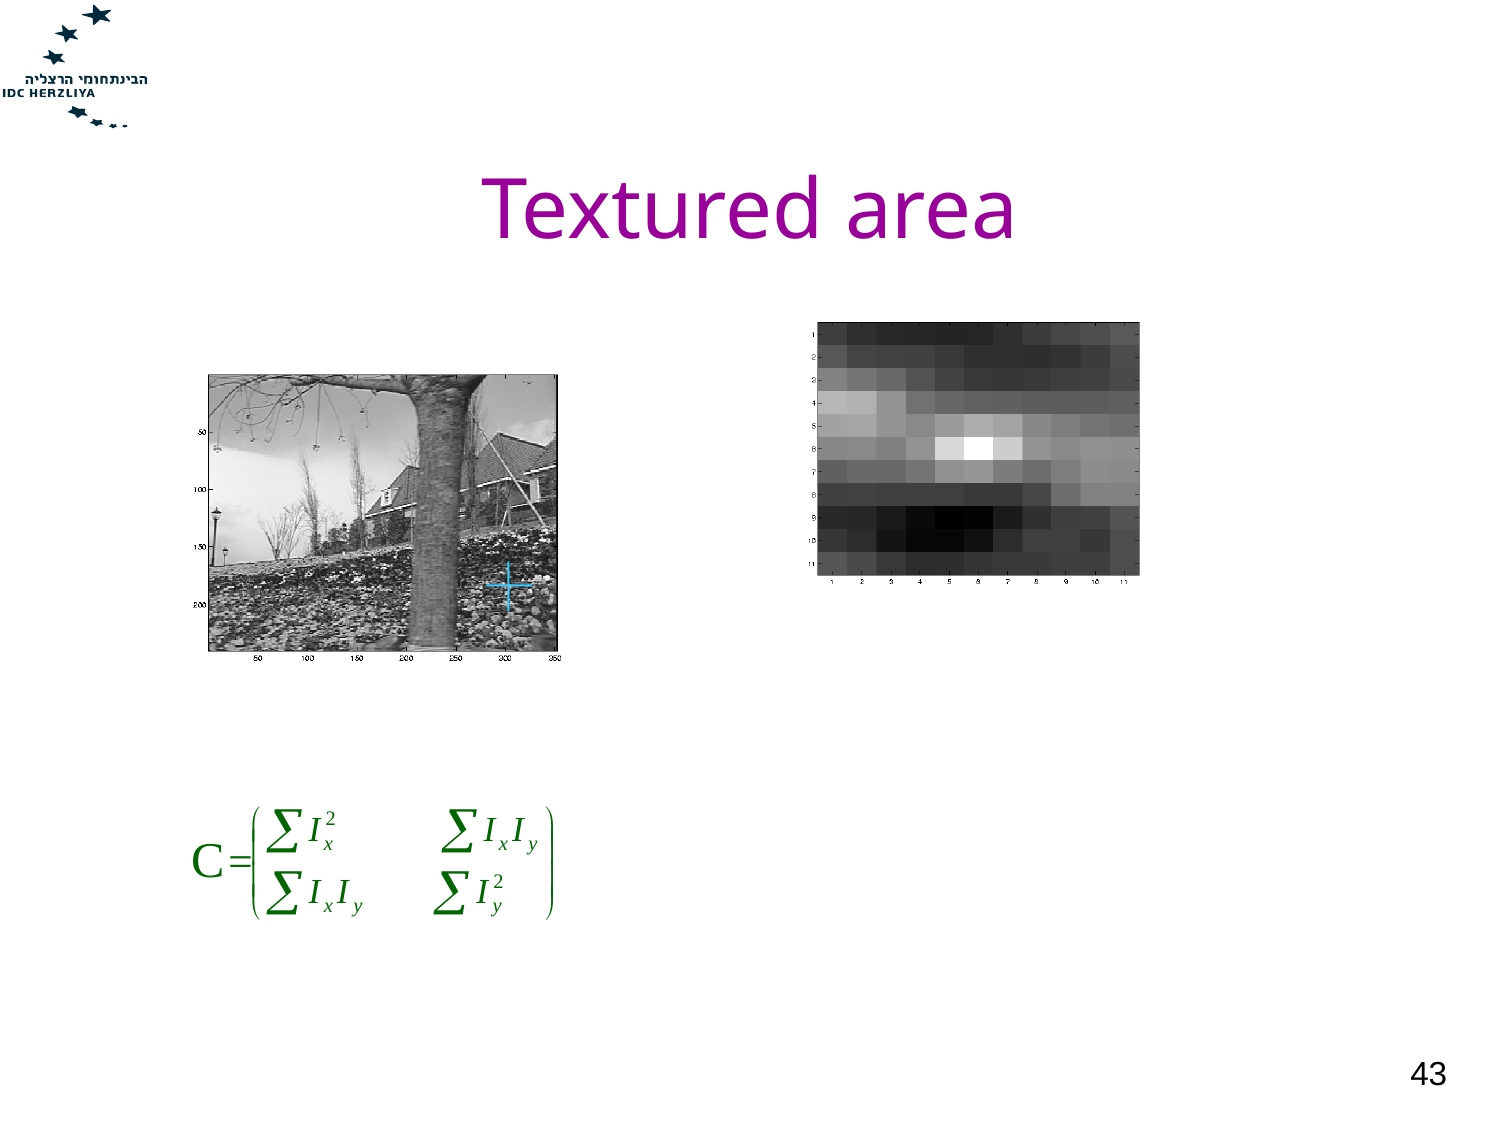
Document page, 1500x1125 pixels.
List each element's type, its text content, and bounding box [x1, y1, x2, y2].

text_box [176, 798, 574, 927]
slide_number 43 [1149, 1024, 1463, 1101]
picture [764, 299, 1178, 610]
title Textured area [112, 74, 1388, 263]
picture [149, 349, 600, 688]
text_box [487, 562, 532, 611]
picture [0, 0, 150, 134]
